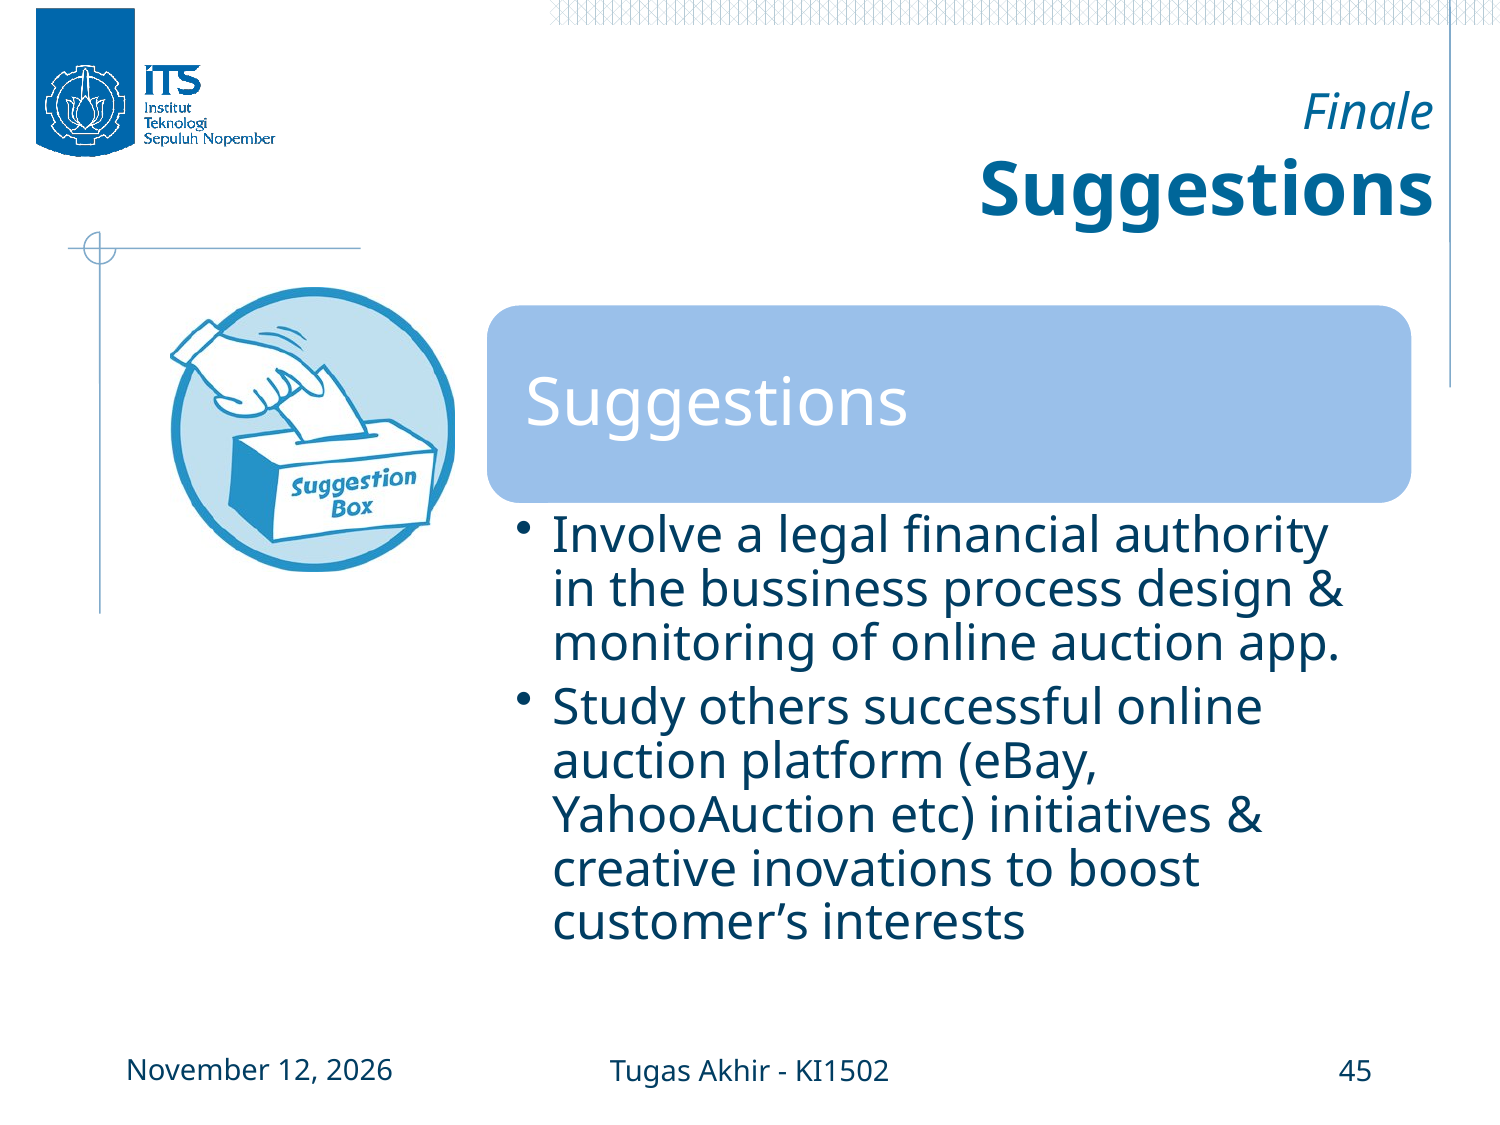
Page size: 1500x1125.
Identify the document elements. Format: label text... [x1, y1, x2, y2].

title Finale Suggestions [174, 50, 1450, 238]
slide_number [110, 1023, 424, 1099]
picture [27, 0, 282, 165]
picture [170, 287, 455, 572]
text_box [485, 262, 1413, 988]
slide_number 45 [1074, 1025, 1388, 1100]
footer Tugas Akhir - KI1502 [512, 1025, 988, 1100]
